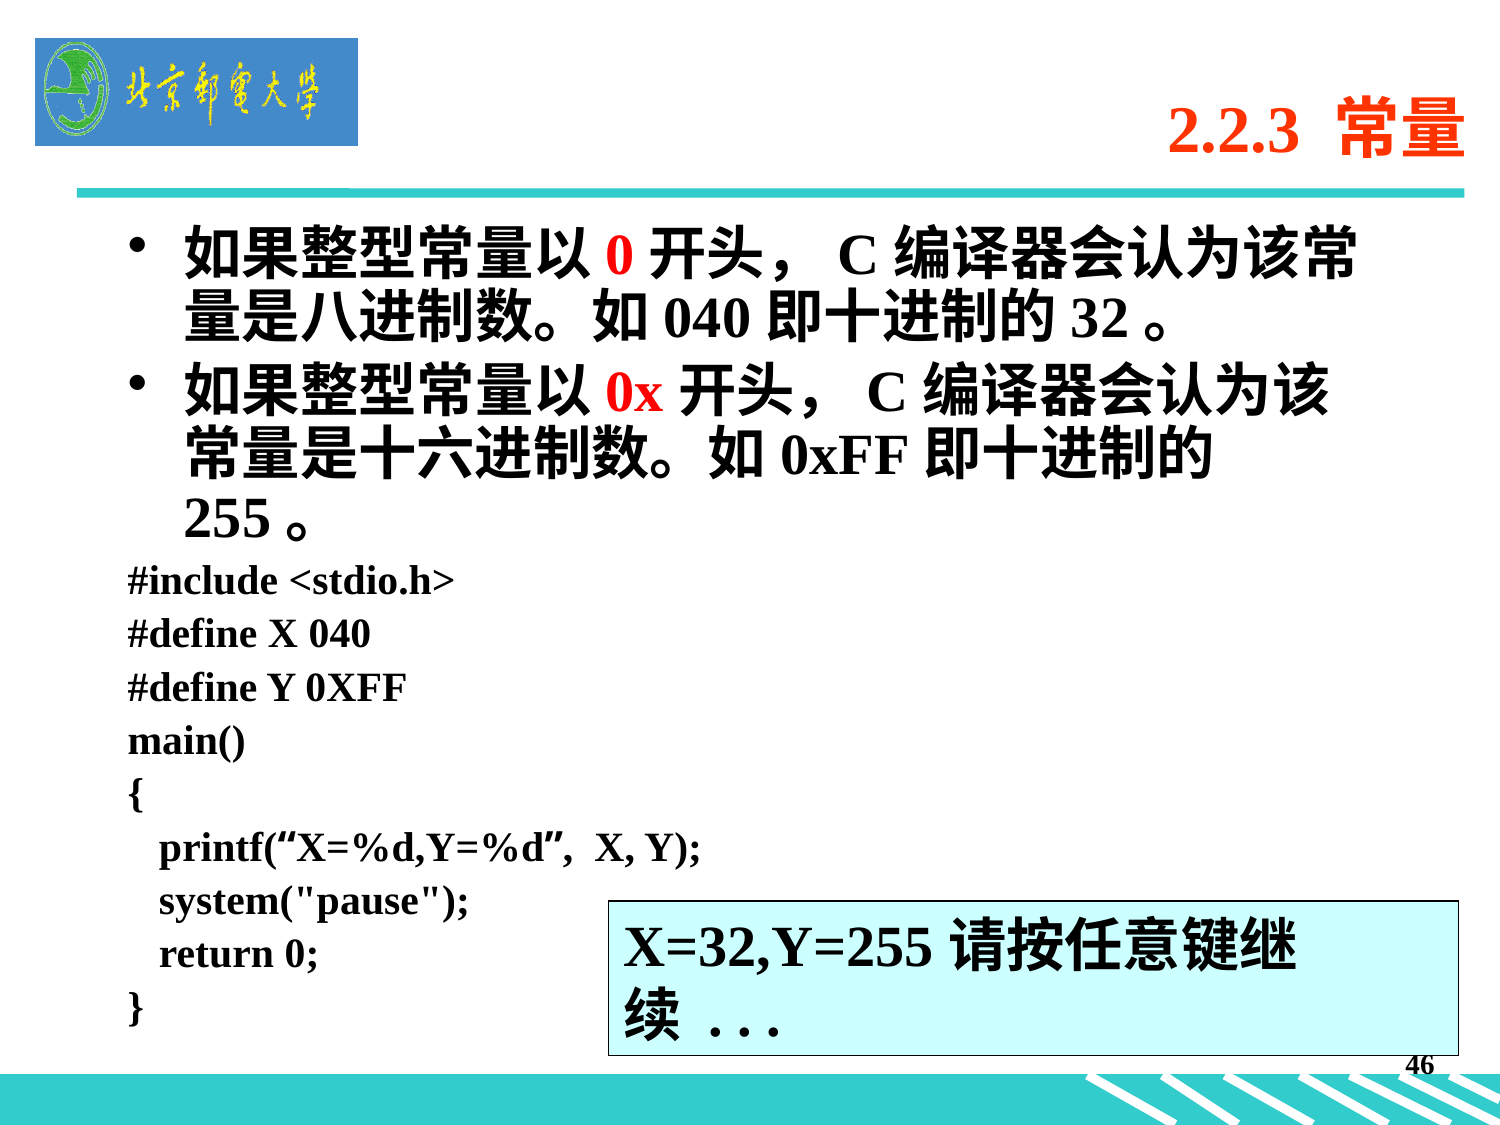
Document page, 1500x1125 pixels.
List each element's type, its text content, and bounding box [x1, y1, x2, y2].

text_box X=32,Y=255请按任意键继续 . . . [608, 901, 1459, 1056]
title 2.2.3 常量 [207, 66, 1483, 185]
picture [34, 37, 358, 146]
list 如果整型常量以0开头，C编译器会认为该常量是八进制数。如040即十进制的32。 如果整型常量以0x开头，C编译器会认为该常量是十六进制数。如0xFF即十进制的255。 #include <stdio.h> #define X 040 #define Y 0XFF main() { printf(“X=%d,Y=%d”, X, Y); system("pause"); return 0; } [112, 216, 1388, 1125]
slide_number 46 [1388, 1056, 1451, 1113]
